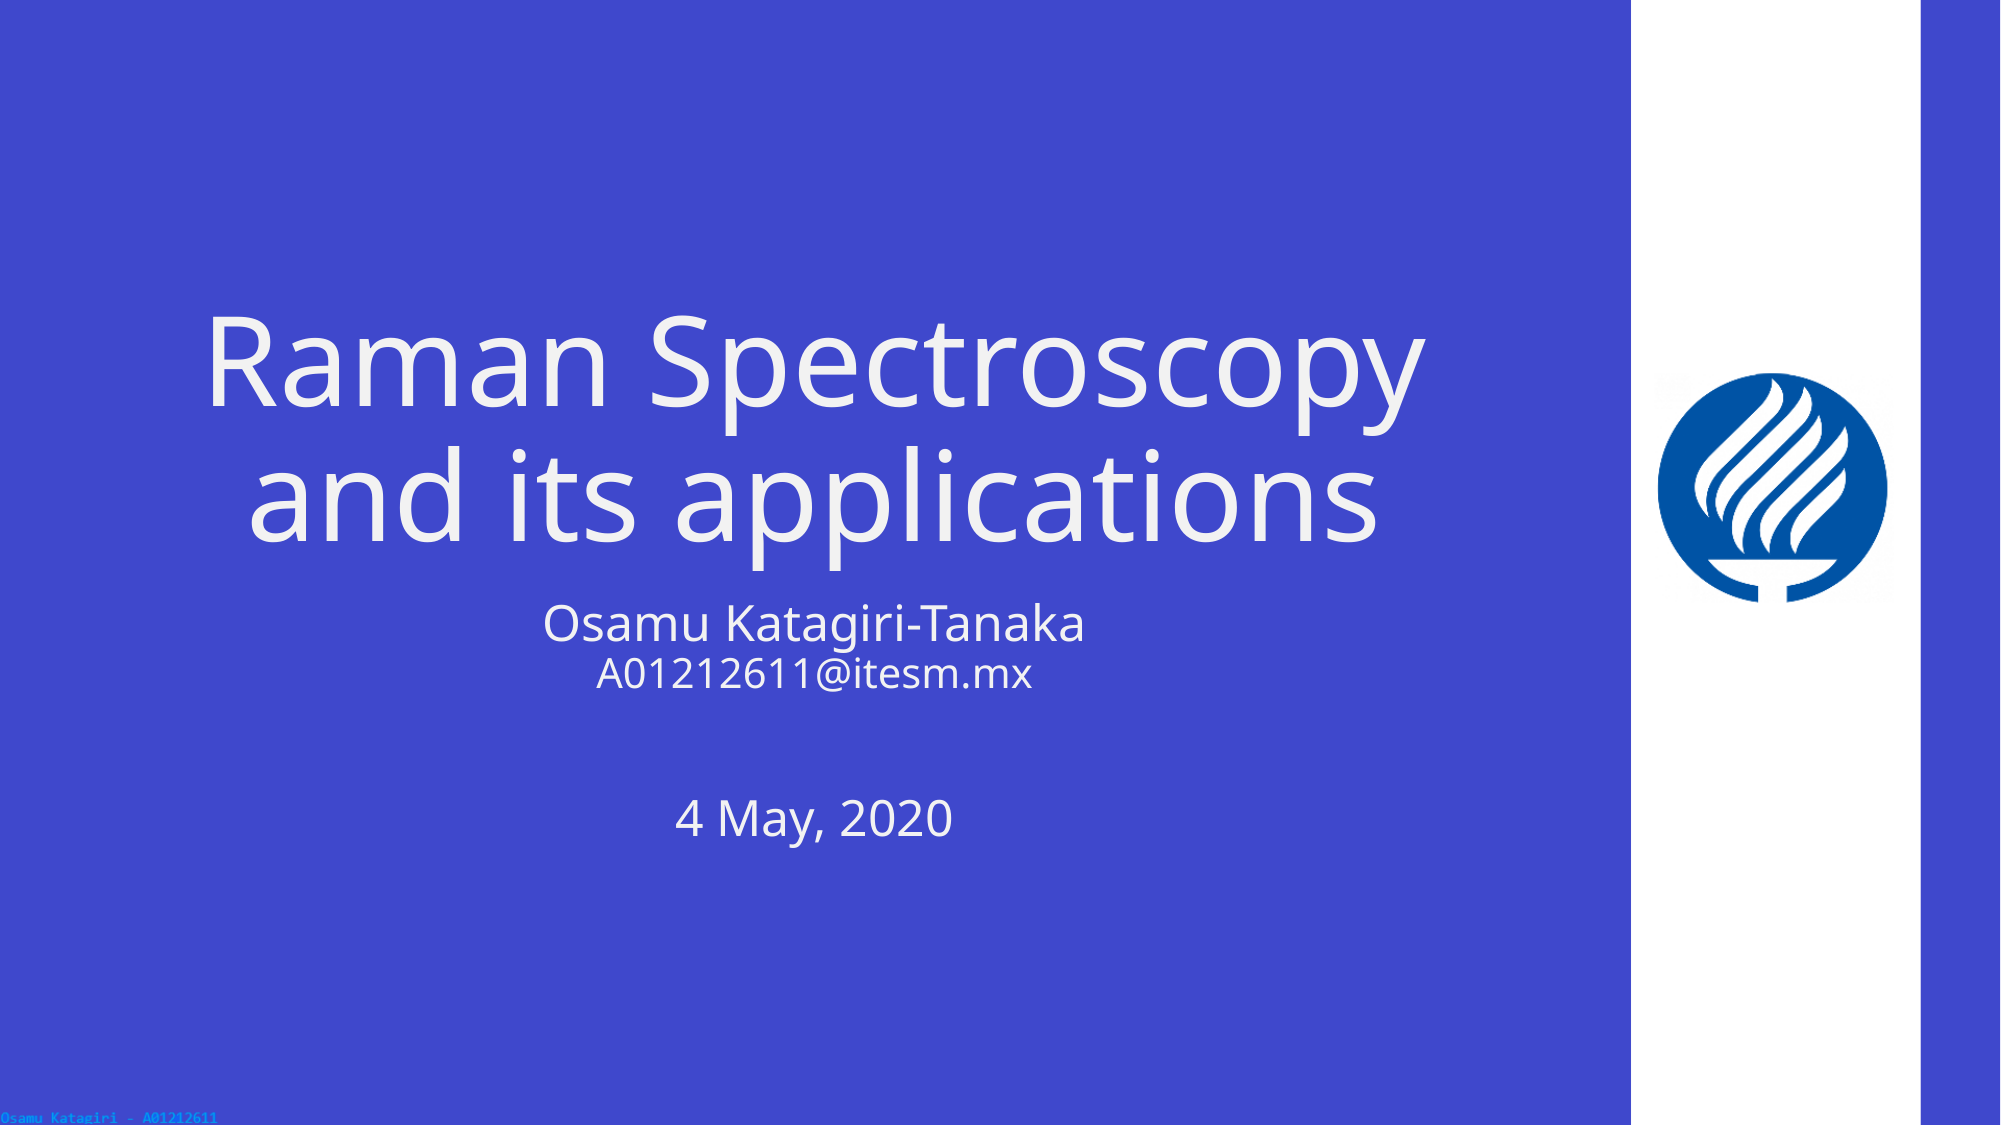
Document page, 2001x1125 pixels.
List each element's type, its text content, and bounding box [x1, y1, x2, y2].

picture [0, 0, 2001, 1125]
subtitle Osamu Katagiri-Tanaka A01212611@itesm.mx 4 May, 2020 [0, 590, 1630, 863]
title Raman Spectroscopy and its applications [0, 184, 1630, 576]
